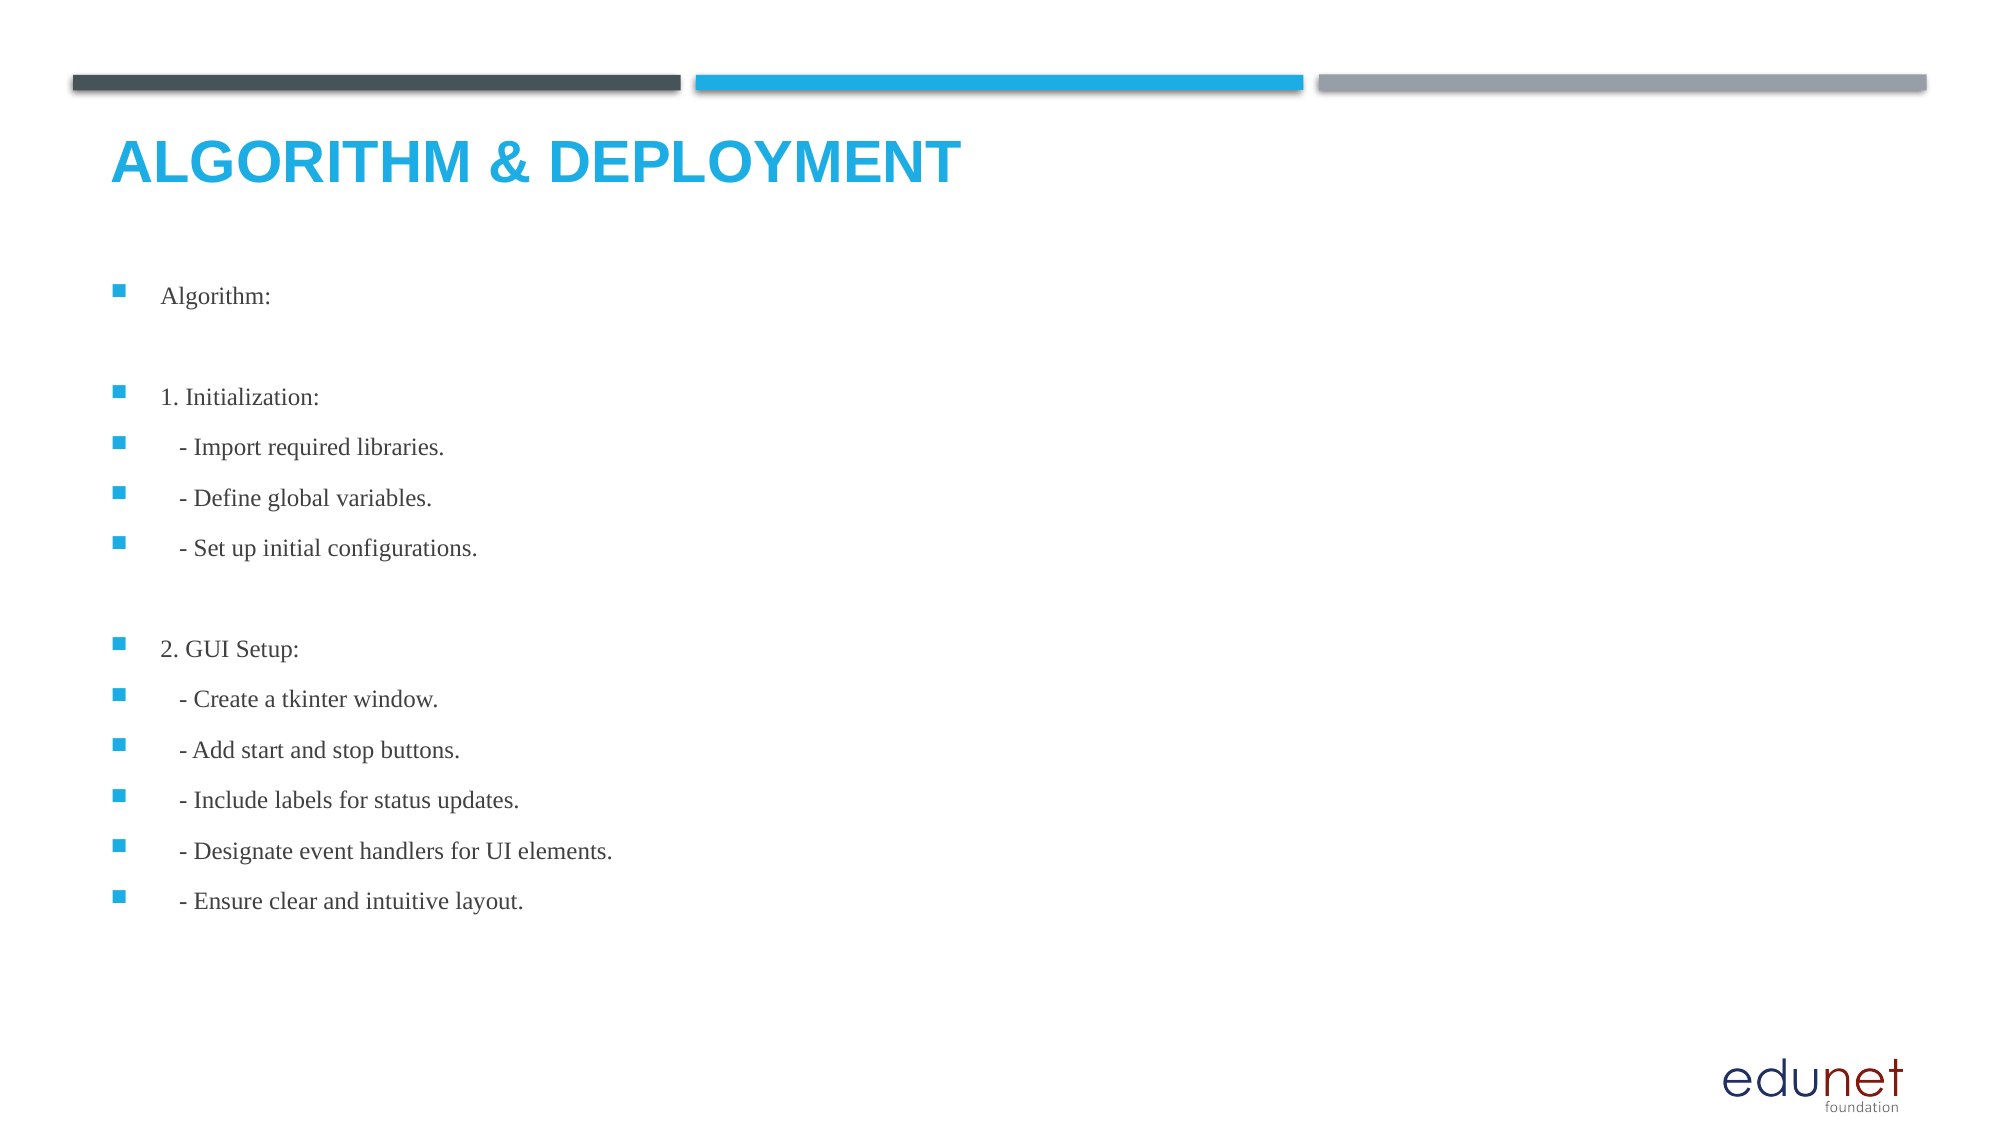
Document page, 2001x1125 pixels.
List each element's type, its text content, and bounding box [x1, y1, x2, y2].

list Algorithm: 1. Initialization: - Import required libraries. - Define global variables. - Set up initial configurations. 2. GUI Setup: - Create a tkinter window. - Add start and stop buttons. - Include labels for status updates. - Designate event handlers for UI elements. - Ensure clear and intuitive layout. [95, 213, 1905, 981]
picture [1719, 1056, 1905, 1116]
title Algorithm & Deployment [95, 115, 1905, 203]
